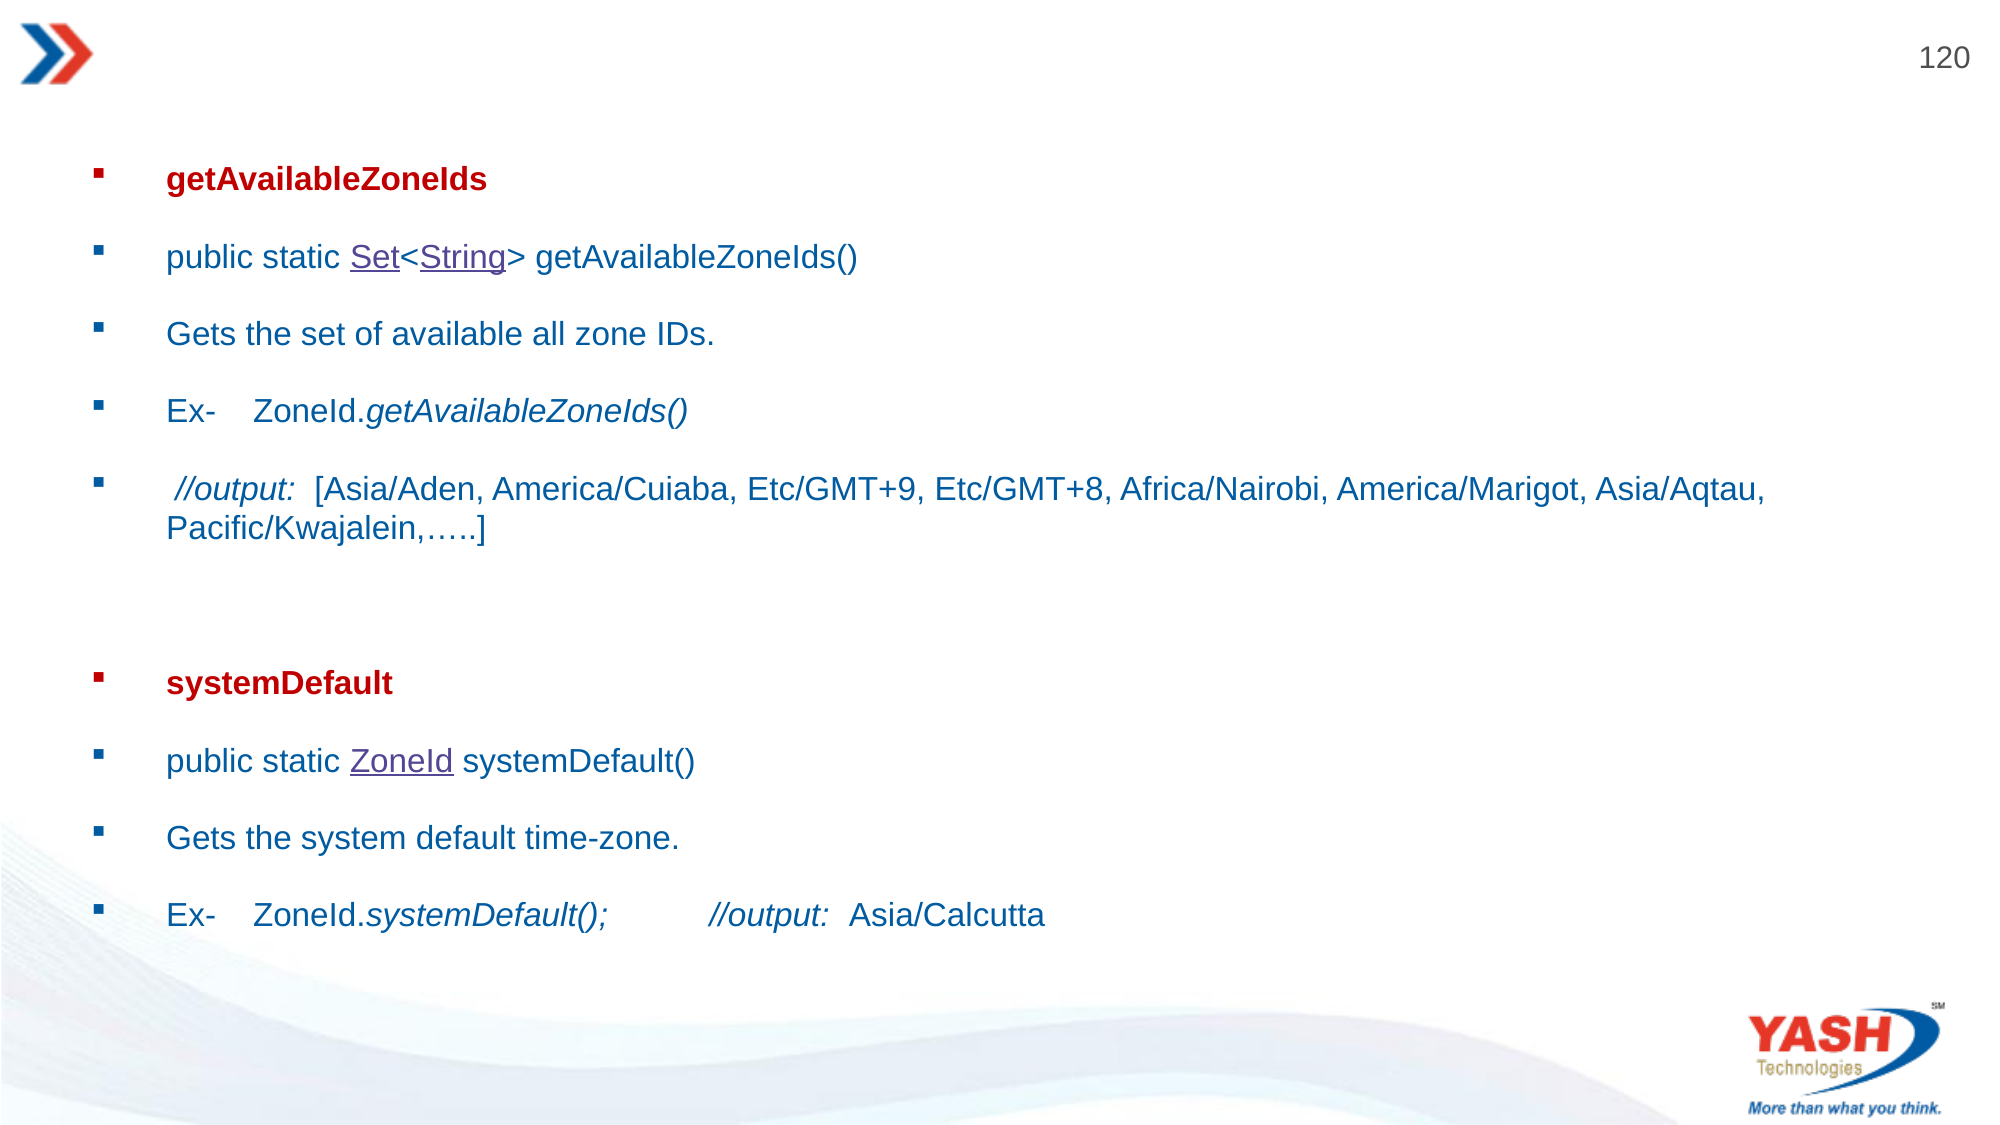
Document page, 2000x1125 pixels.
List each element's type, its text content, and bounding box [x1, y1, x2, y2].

list getAvailableZoneIds public static Set<String> getAvailableZoneIds() Gets the set of available all zone IDs. Ex- ZoneId.getAvailableZoneIds() //output: [Asia/Aden, America/Cuiaba, Etc/GMT+9, Etc/GMT+8, Africa/Nairobi, America/Marigot, Asia/Aqtau, Pacific/Kwajalein,…..] systemDefault public static ZoneId systemDefault() Gets the system default time-zone. Ex- ZoneId.systemDefault(); //output: Asia/Calcutta [76, 149, 1794, 1025]
picture [17, 22, 94, 85]
picture [1, 93, 2000, 1125]
